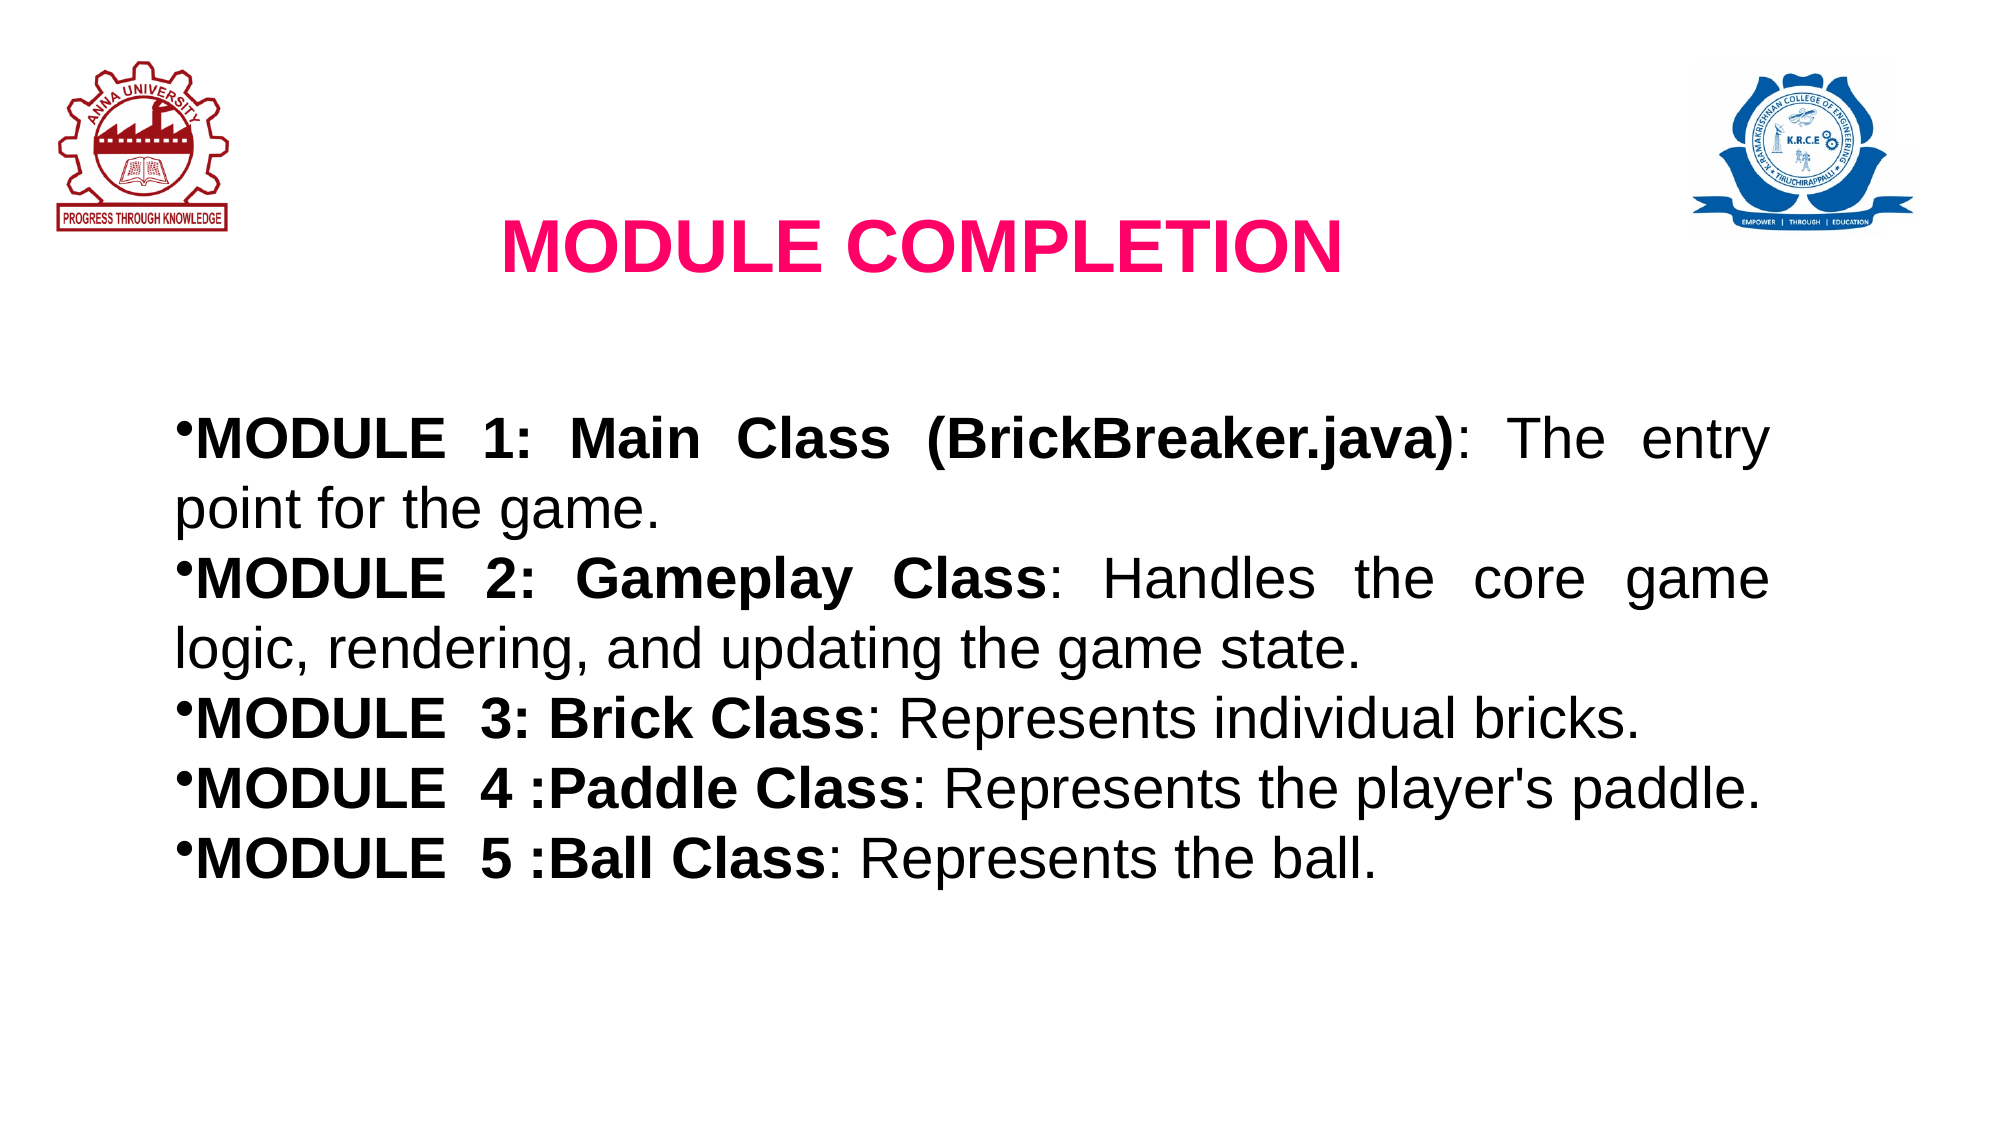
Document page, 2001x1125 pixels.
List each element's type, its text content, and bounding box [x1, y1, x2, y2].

picture [1679, 59, 1928, 239]
picture [54, 59, 230, 233]
text_box MODULE 1: Main Class (BrickBreaker.java): The entry point for the game. MODULE 2: Gameplay Class: Handles the core game logic, rendering, and updating the game state. MODULE 3: Brick Class: Represents individual bricks. MODULE 4 :Paddle Class: Represents the player's paddle. MODULE 5 :Ball Class: Represents the ball. [159, 392, 1787, 898]
title MODULE COMPLETION [247, 148, 1598, 337]
